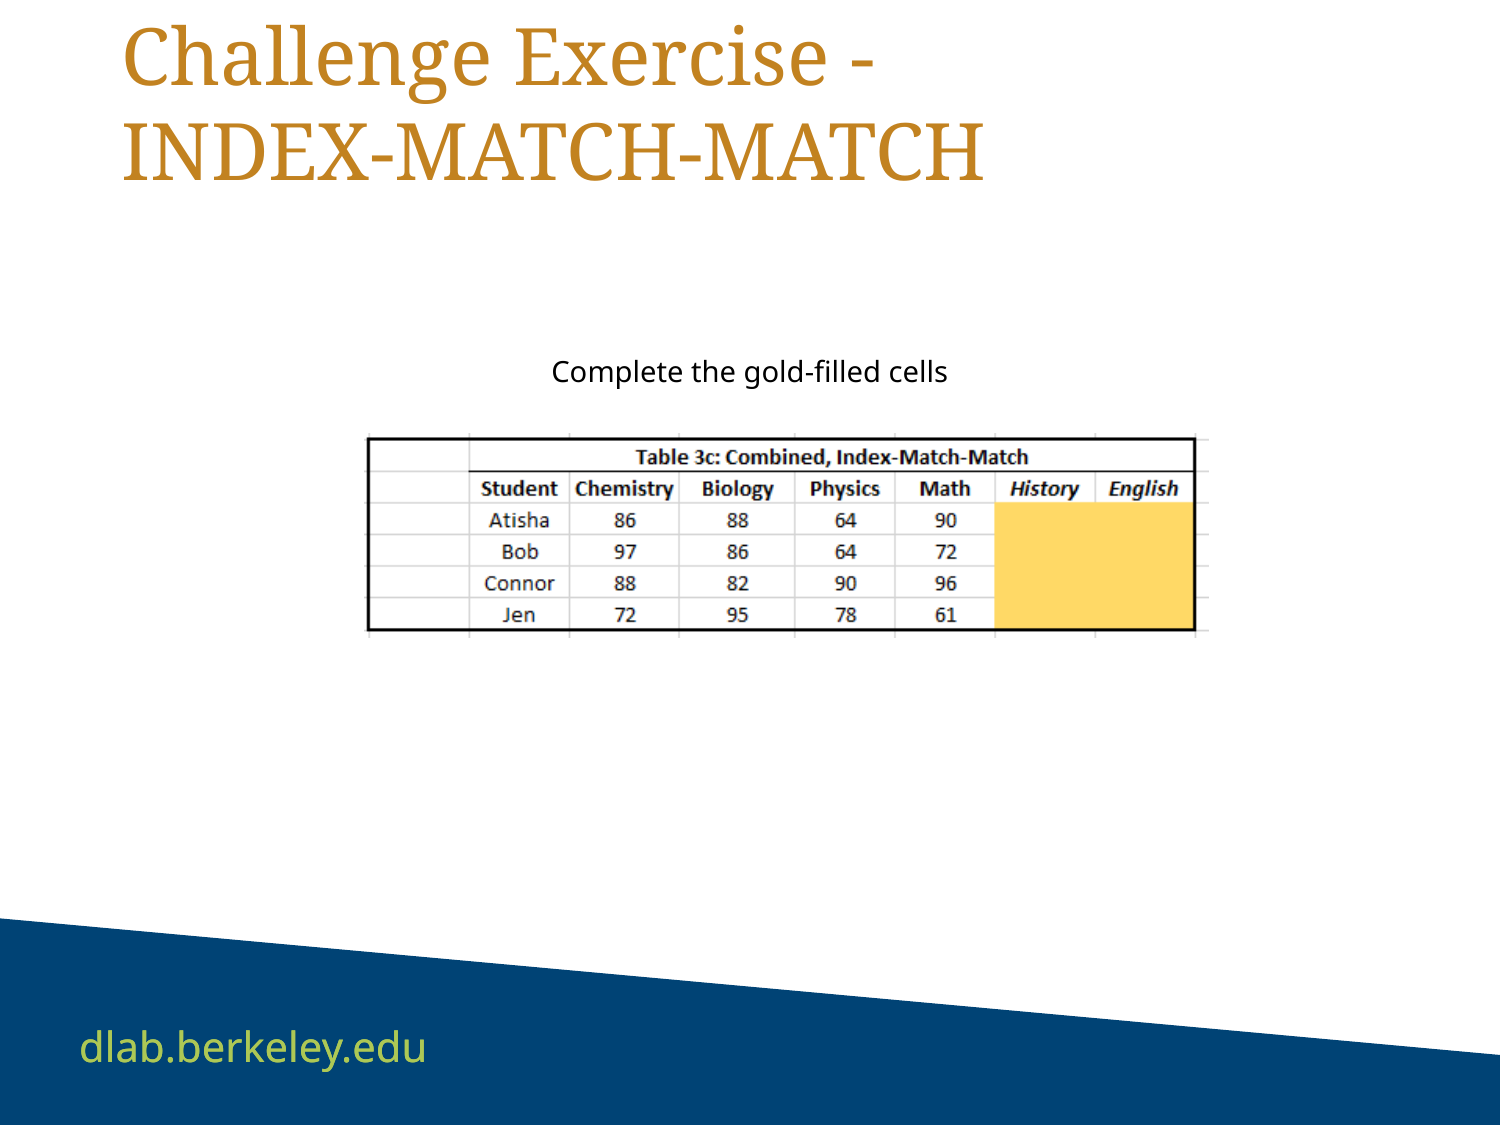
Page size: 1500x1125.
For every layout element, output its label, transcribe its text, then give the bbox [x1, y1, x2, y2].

picture [364, 433, 1209, 638]
title Challenge Exercise - INDEX-MATCH-MATCH [121, 6, 1451, 201]
text_box Complete the gold-filled cells [367, 337, 1132, 403]
